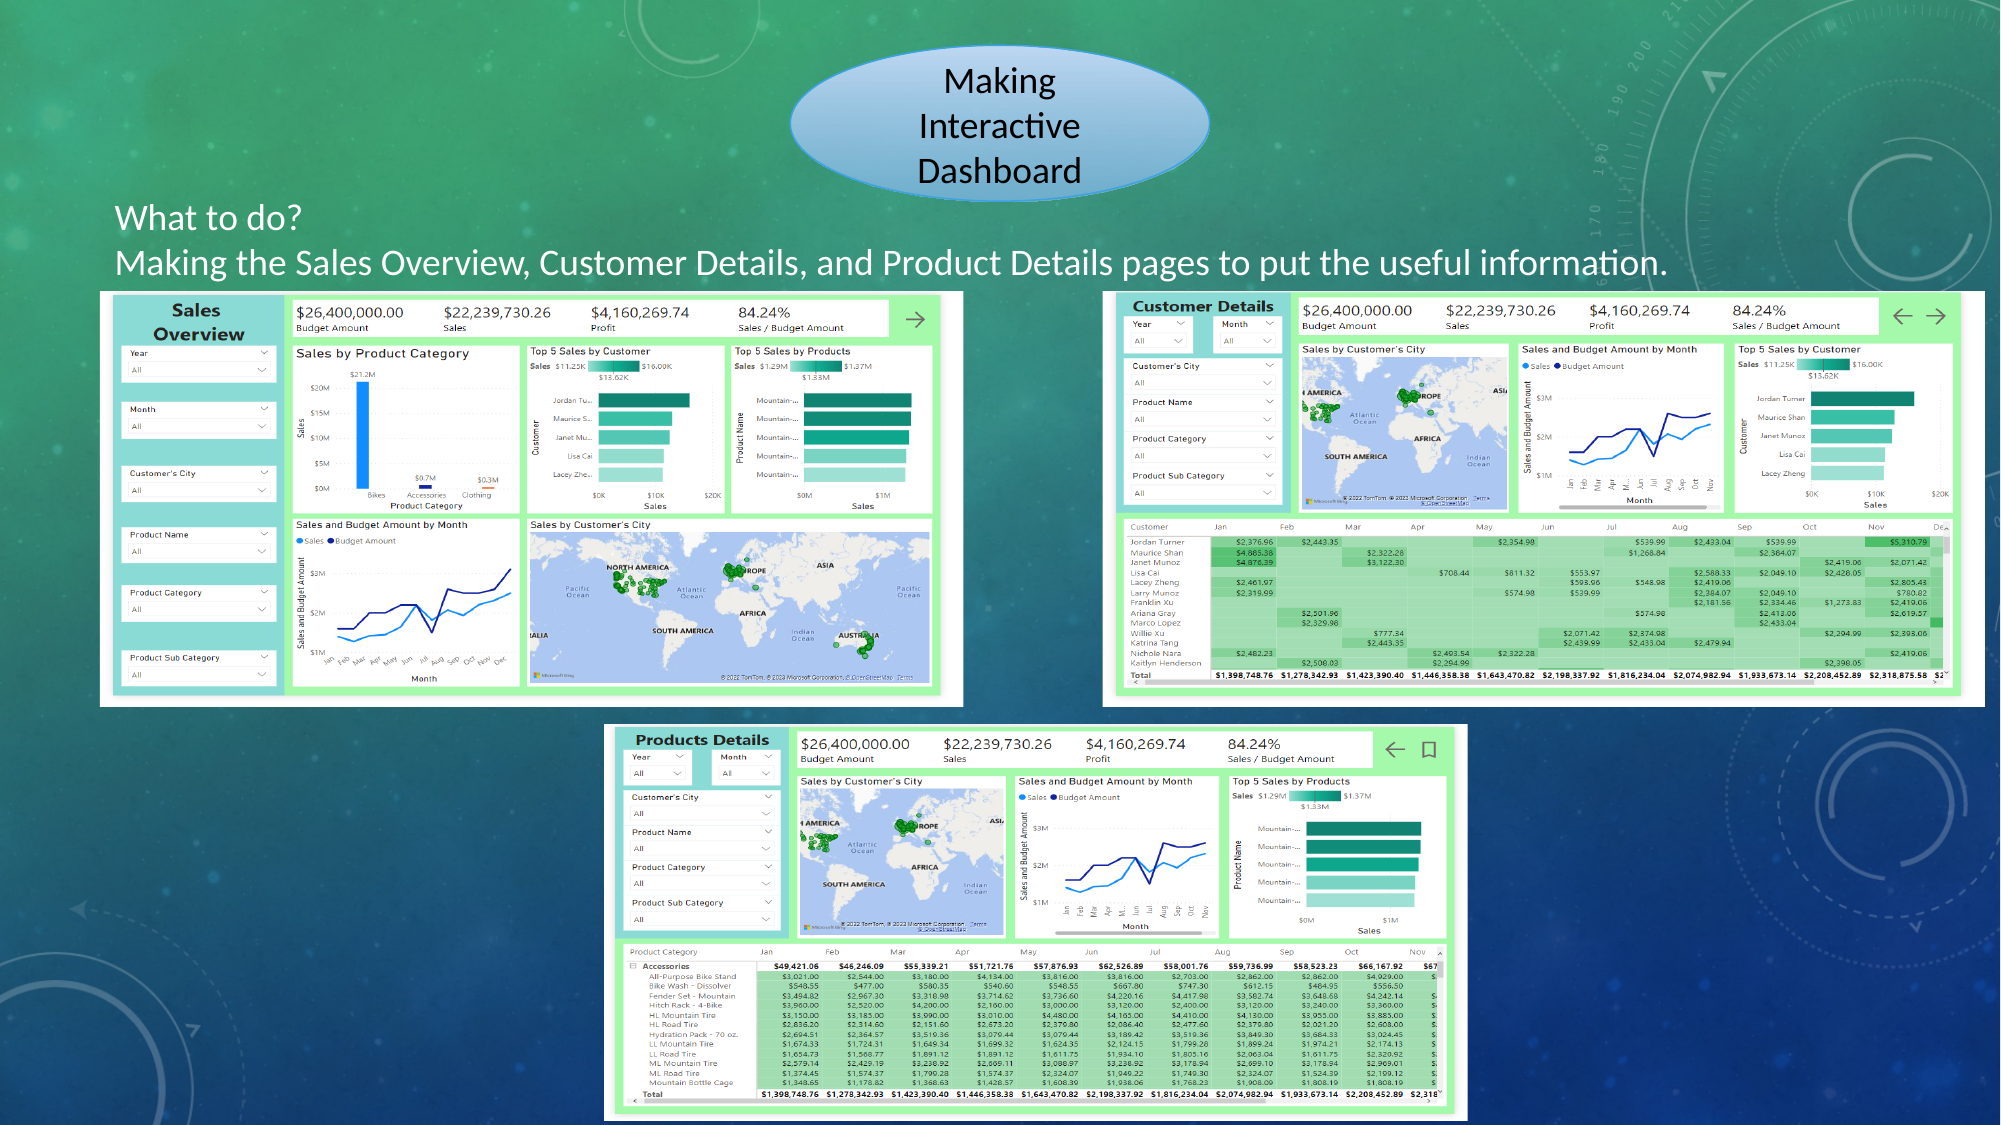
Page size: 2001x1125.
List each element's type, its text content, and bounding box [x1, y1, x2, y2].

text_box Making Interactive Dashboard [789, 44, 1211, 202]
picture [0, 0, 2001, 1125]
text_box What to do? Making the Sales Overview, Customer Details, and Product Details pages to put the useful information. [99, 185, 1900, 290]
